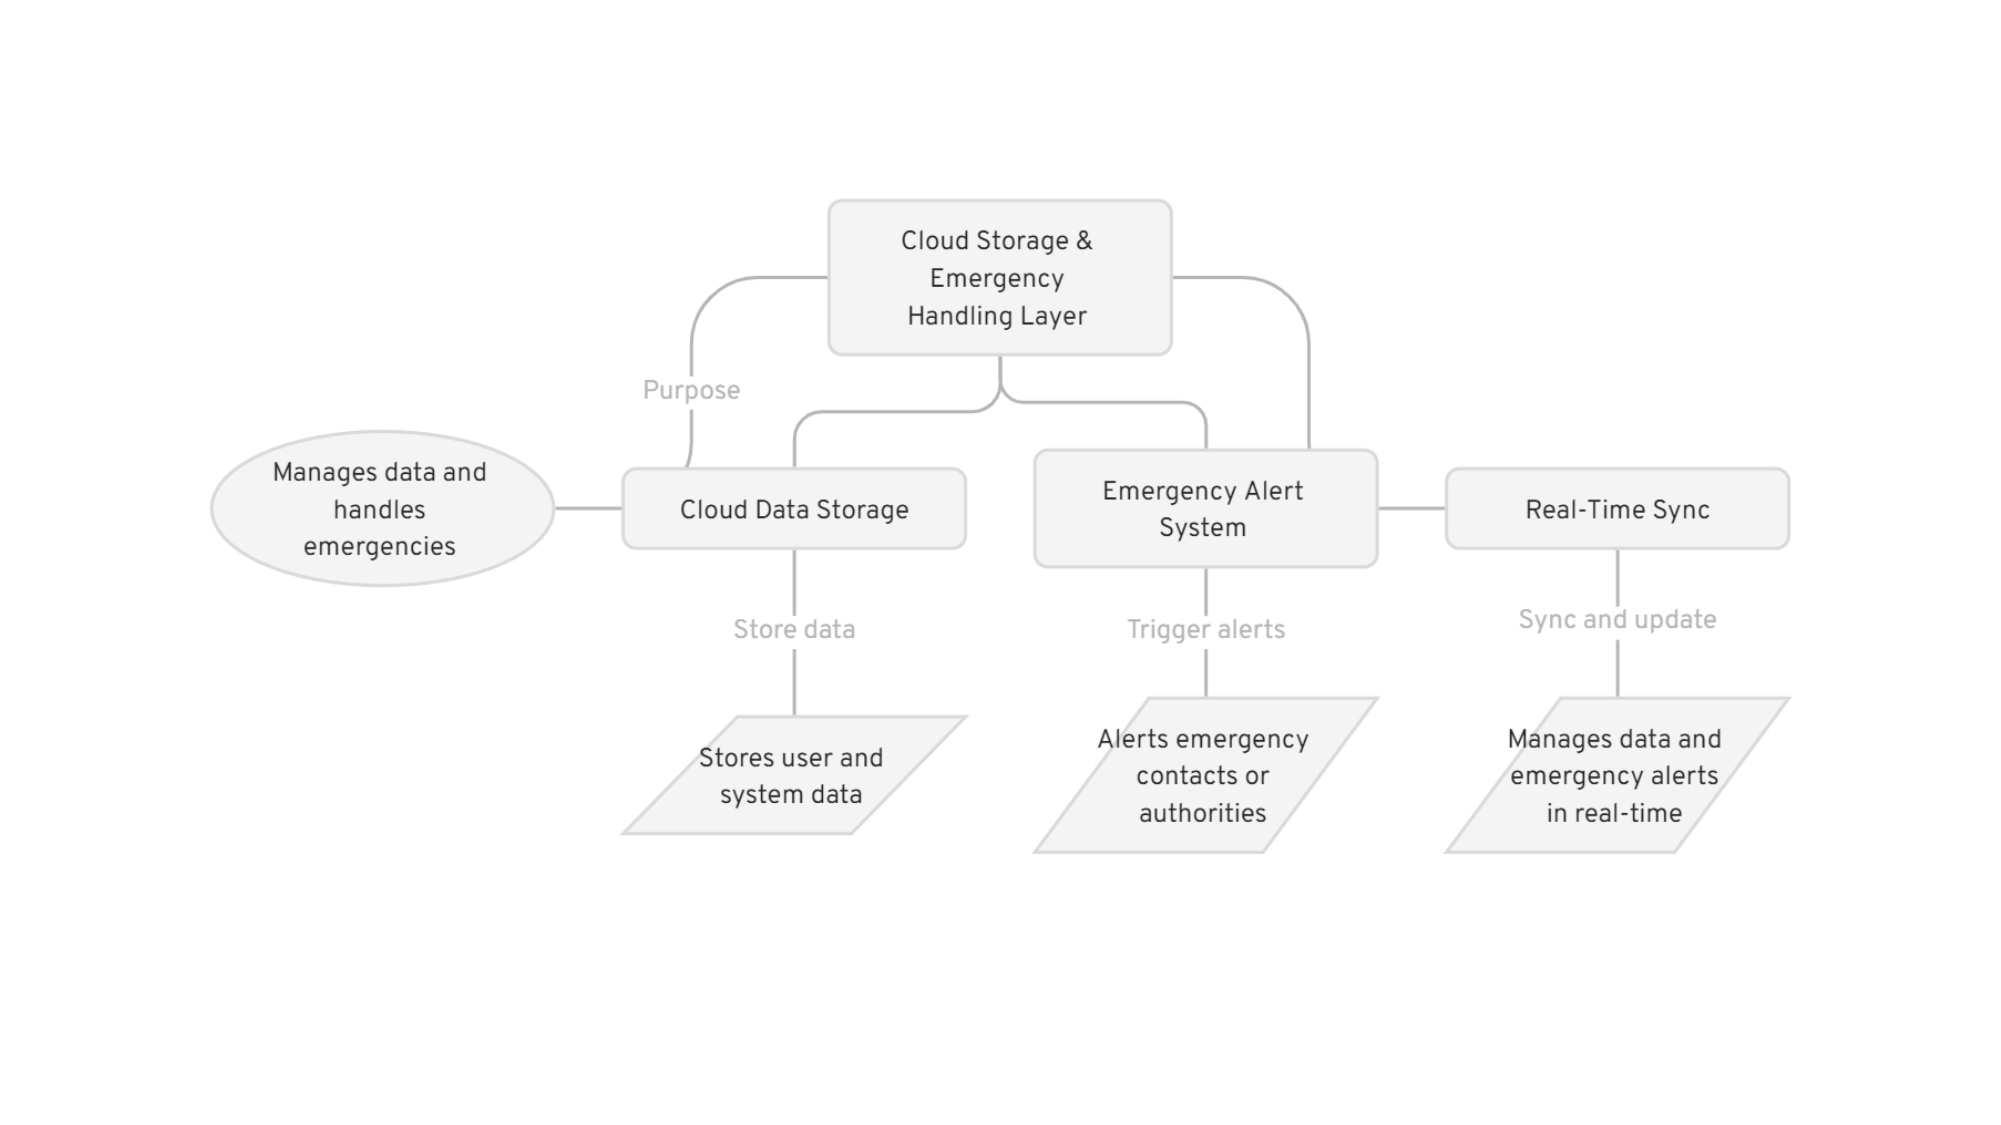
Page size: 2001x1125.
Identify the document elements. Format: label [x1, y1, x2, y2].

picture [176, 164, 1827, 927]
